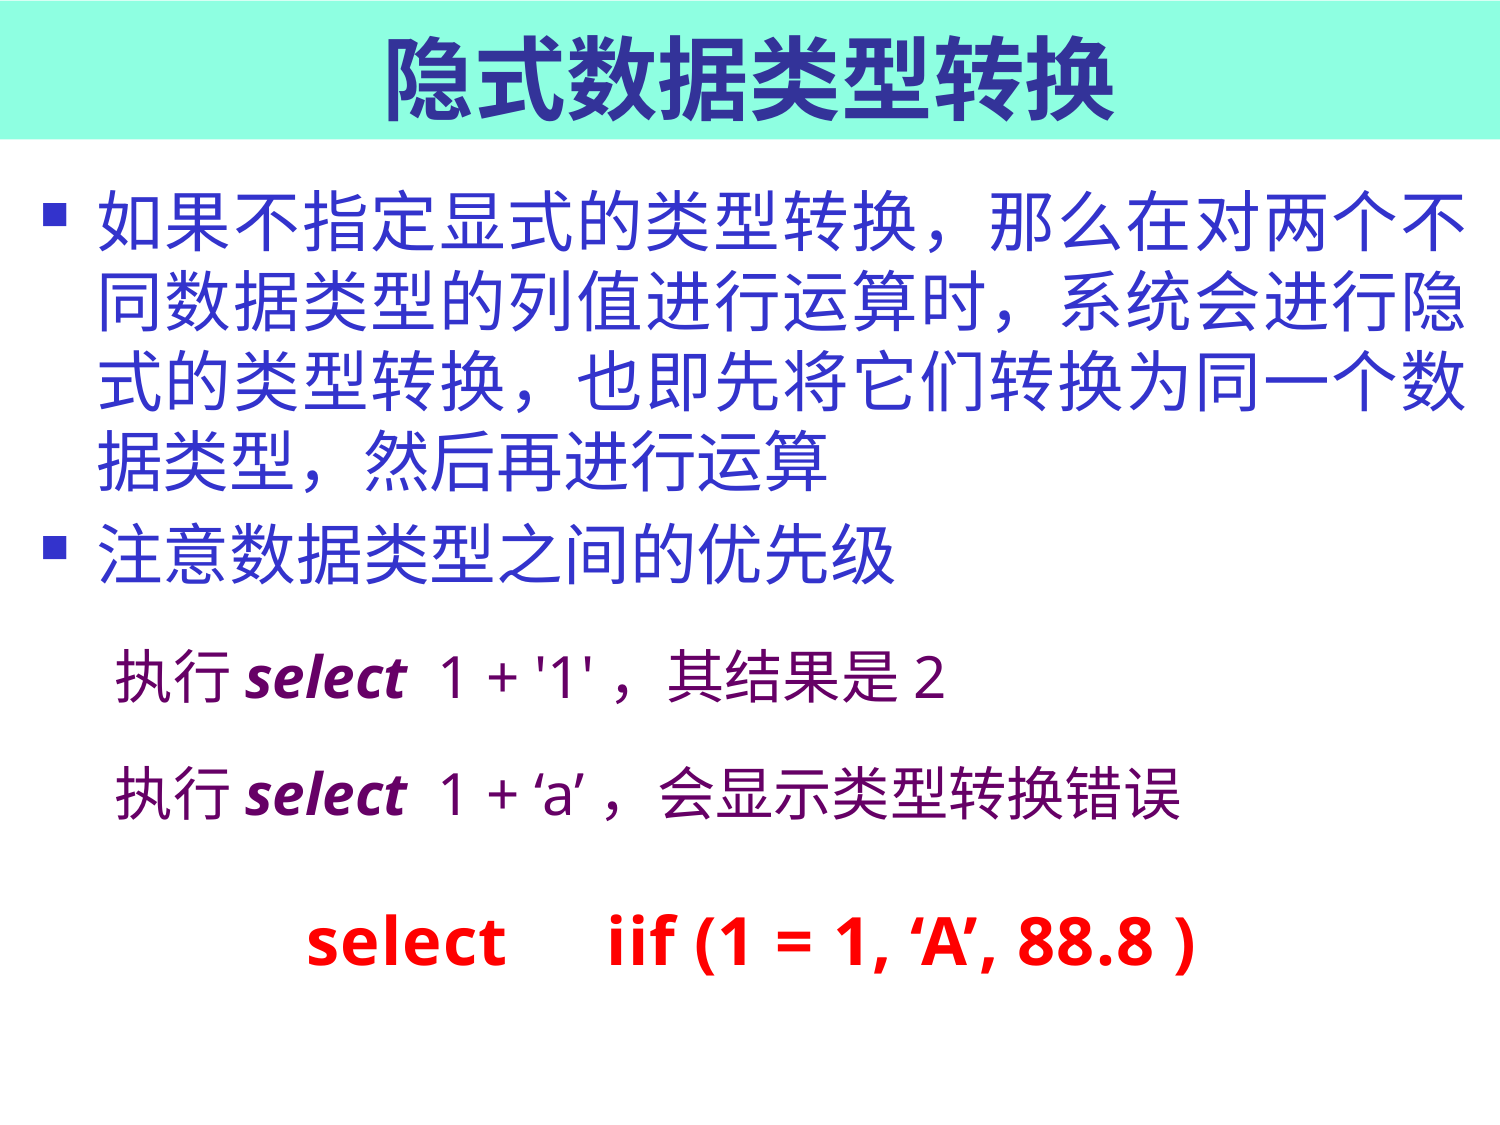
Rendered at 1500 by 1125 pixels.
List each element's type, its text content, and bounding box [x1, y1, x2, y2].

title 隐式数据类型转换 [0, 0, 1500, 140]
list 如果不指定显式的类型转换，那么在对两个不同数据类型的列值进行运算时，系统会进行隐式的类型转换，也即先将它们转换为同一个数据类型，然后再进行运算 注意数据类型之间的优先级 执行select 1 + '1'，其结果是2 执行select 1 + ‘a’，会显示类型转换错误 [24, 172, 1483, 892]
text_box select iif (1 = 1, ‘A’, 88.8 ) [291, 891, 1250, 987]
